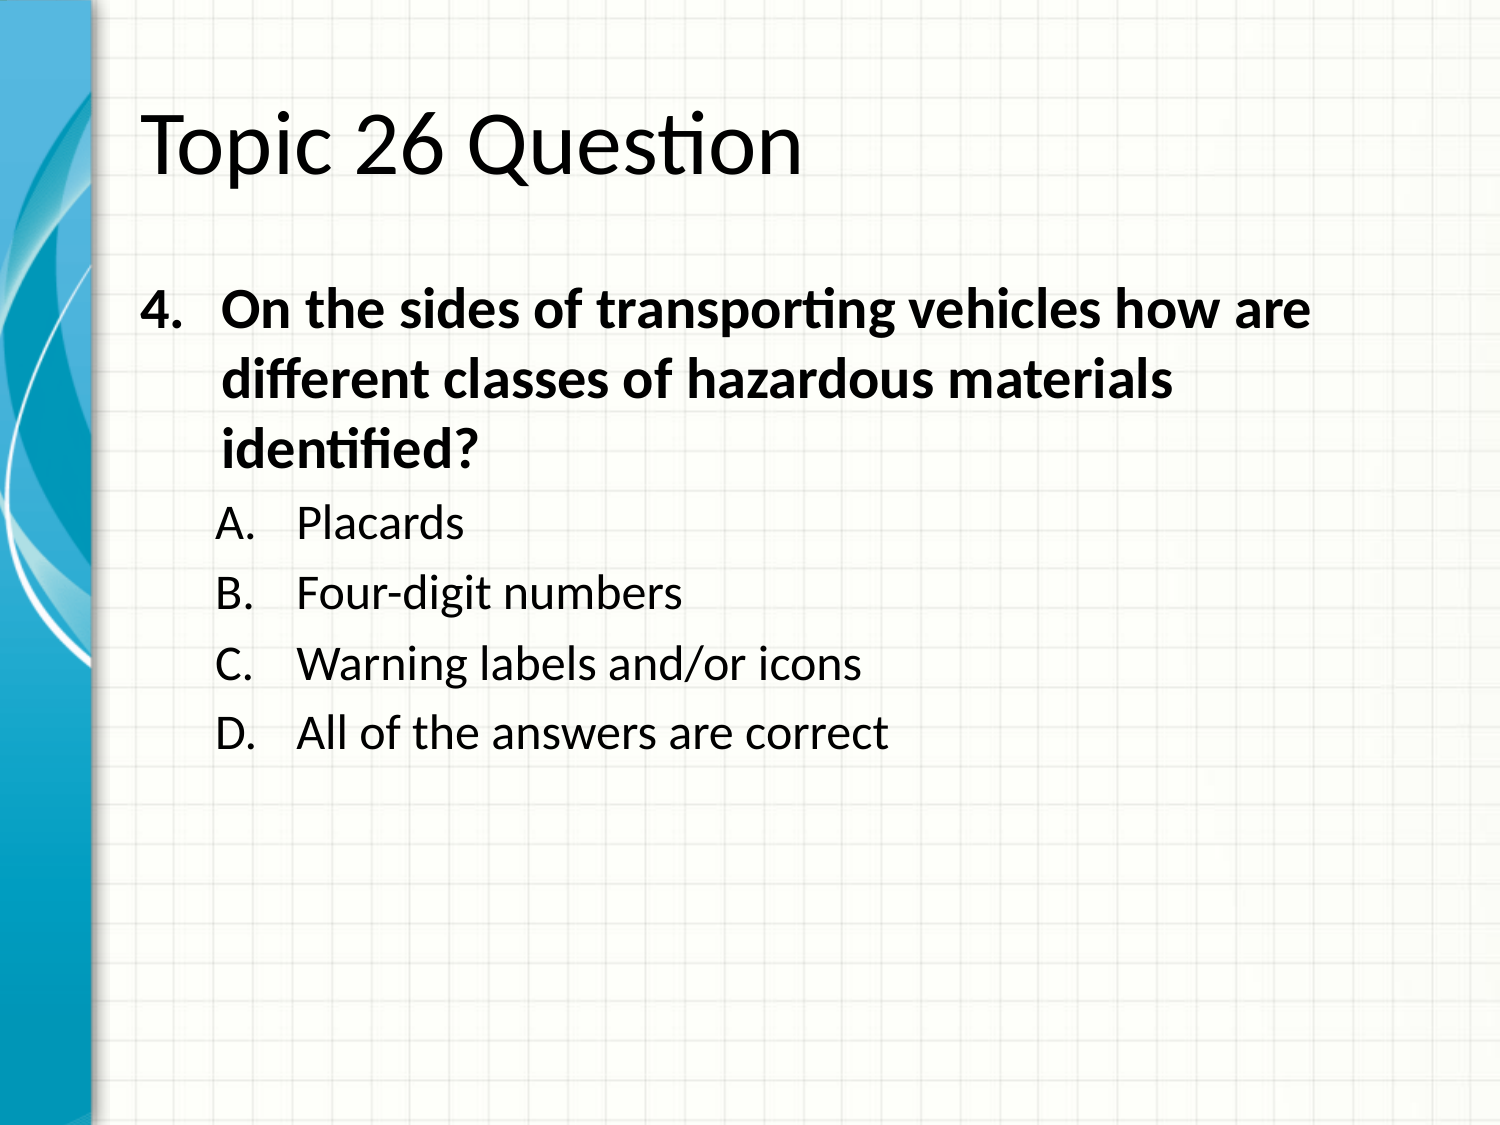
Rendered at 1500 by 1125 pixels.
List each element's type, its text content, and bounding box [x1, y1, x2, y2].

title Topic 26 Question [125, 44, 1450, 232]
list On the sides of transporting vehicles how are different classes of hazardous materials identified? Placards Four-digit numbers Warning labels and/or icons All of the answers are correct [125, 262, 1450, 1005]
picture [0, 0, 1500, 1125]
